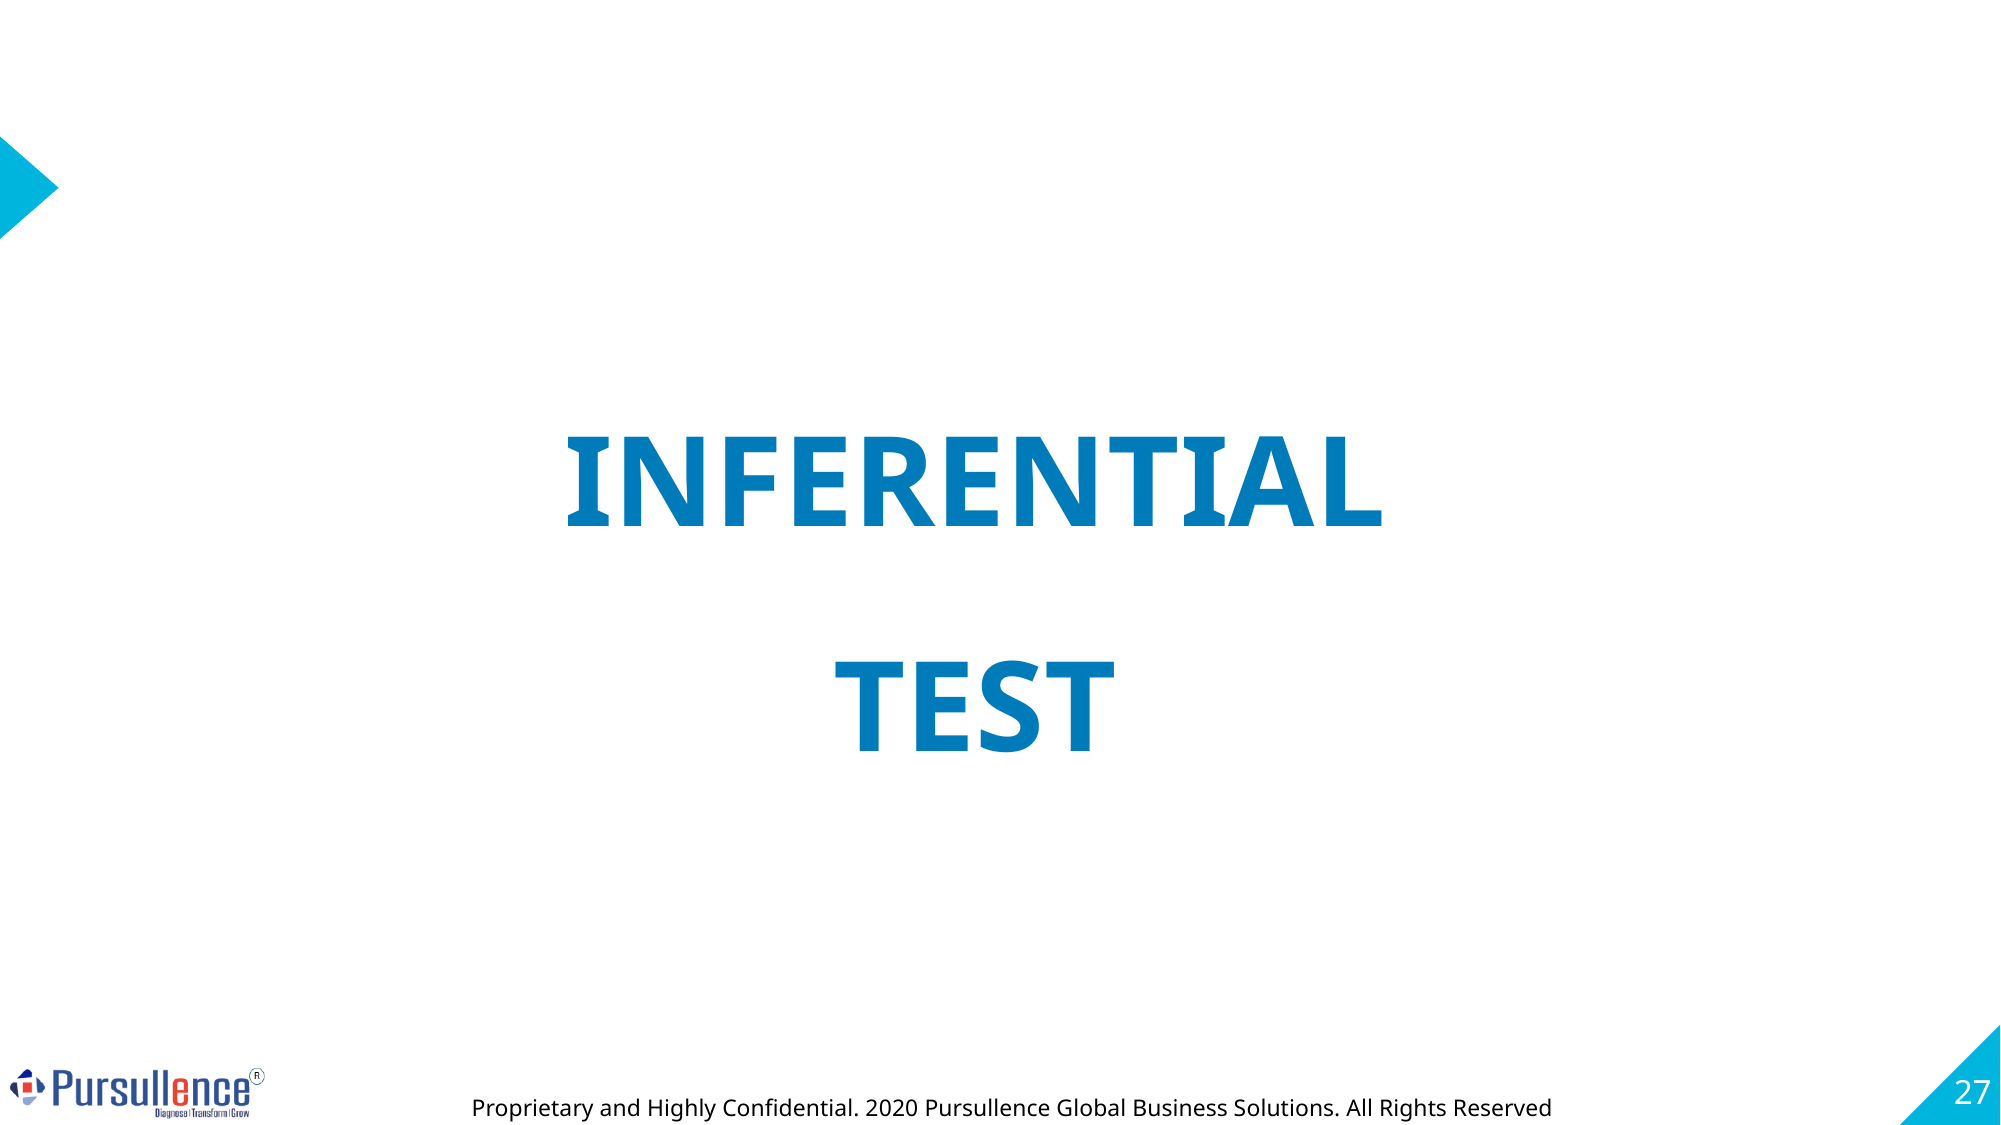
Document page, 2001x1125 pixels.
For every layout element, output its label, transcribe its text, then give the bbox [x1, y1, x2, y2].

slide_number 27 [1891, 1014, 1992, 1117]
text_box INFERENTIAL TEST [438, 326, 1512, 477]
picture [0, 1061, 265, 1122]
text_box Proprietary and Highly Confidential. 2020 Pursullence Global Business Solutions. All Rights Reserved [456, 1085, 1734, 1125]
